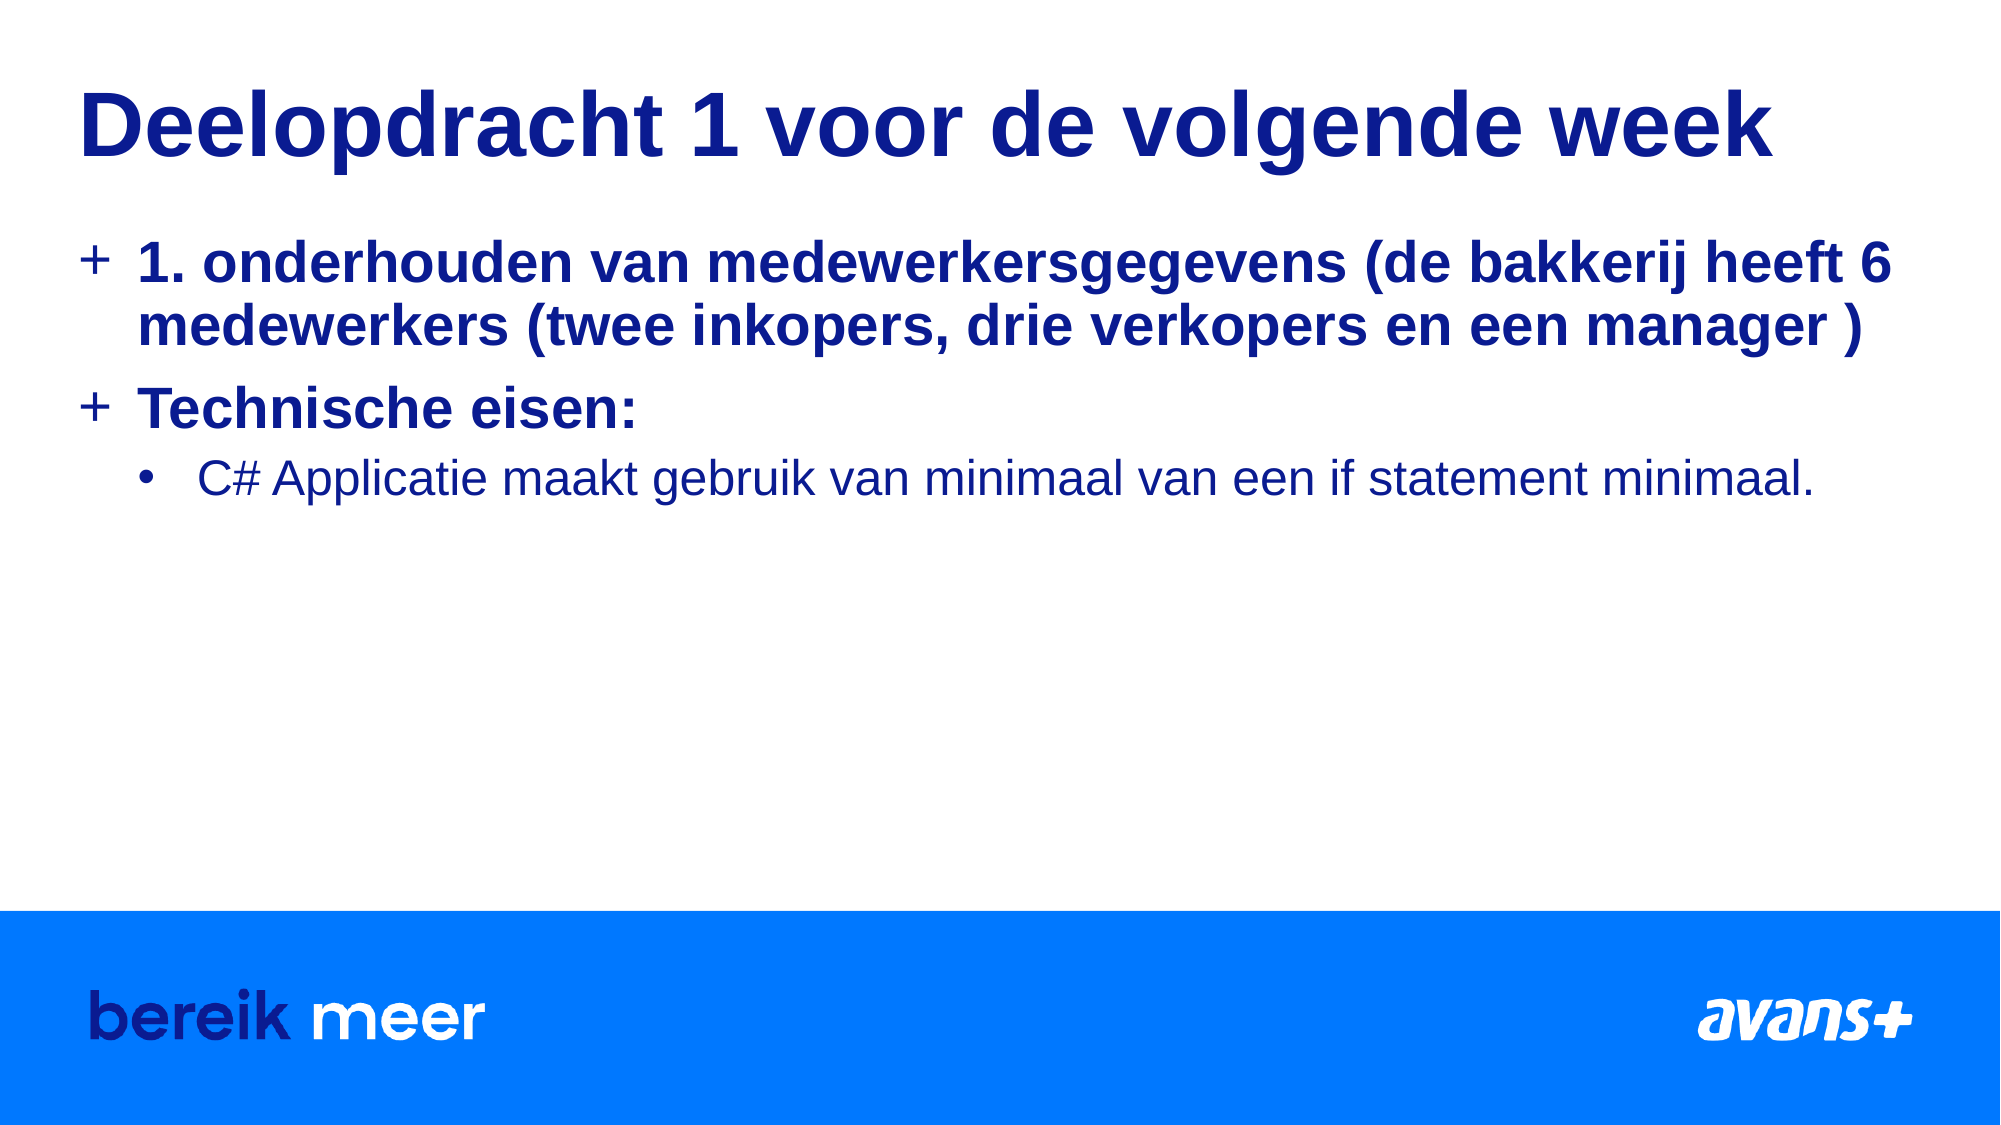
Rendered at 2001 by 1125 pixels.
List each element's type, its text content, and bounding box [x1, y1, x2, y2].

list 1. onderhouden van medewerkersgegevens (de bakkerij heeft 6 medewerkers (twee inkopers, drie verkopers en een manager ) Technische eisen: C# Applicatie maakt gebruik van minimaal van een if statement minimaal. [78, 231, 1922, 888]
title Deelopdracht 1 voor de volgende week [78, 77, 1922, 184]
picture [0, 0, 2000, 1125]
